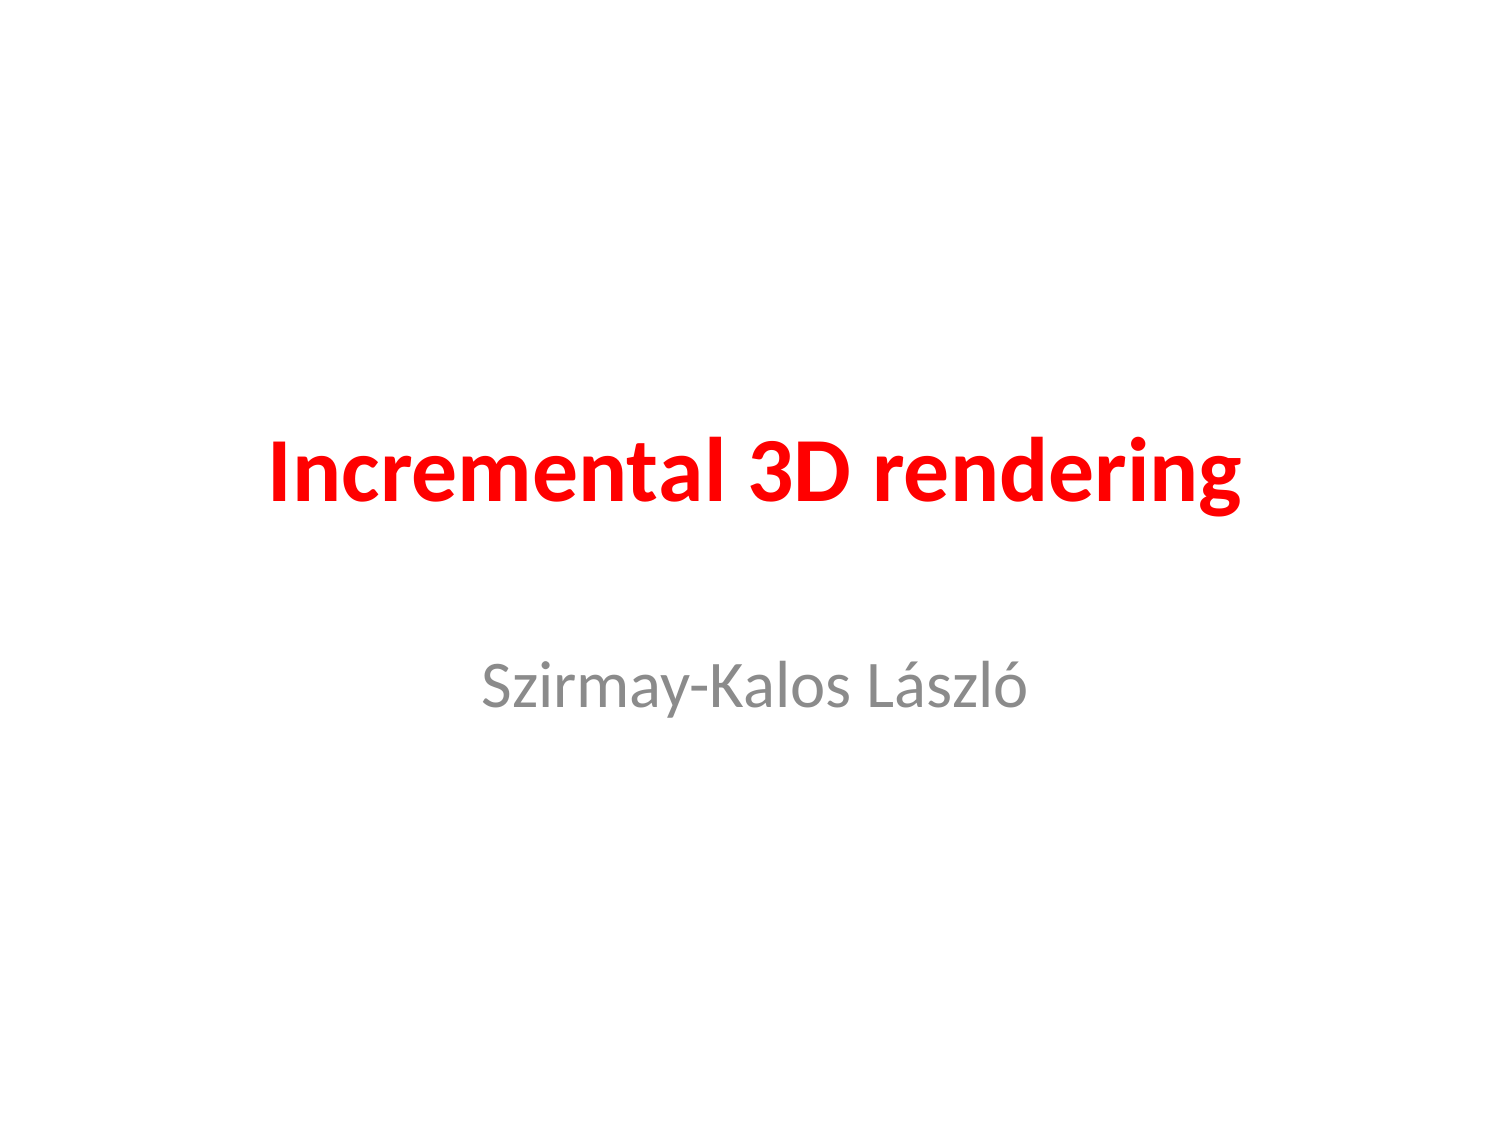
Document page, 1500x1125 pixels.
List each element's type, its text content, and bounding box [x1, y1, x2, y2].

title Incremental 3D rendering [117, 370, 1393, 559]
subtitle Szirmay-Kalos László [230, 633, 1281, 921]
